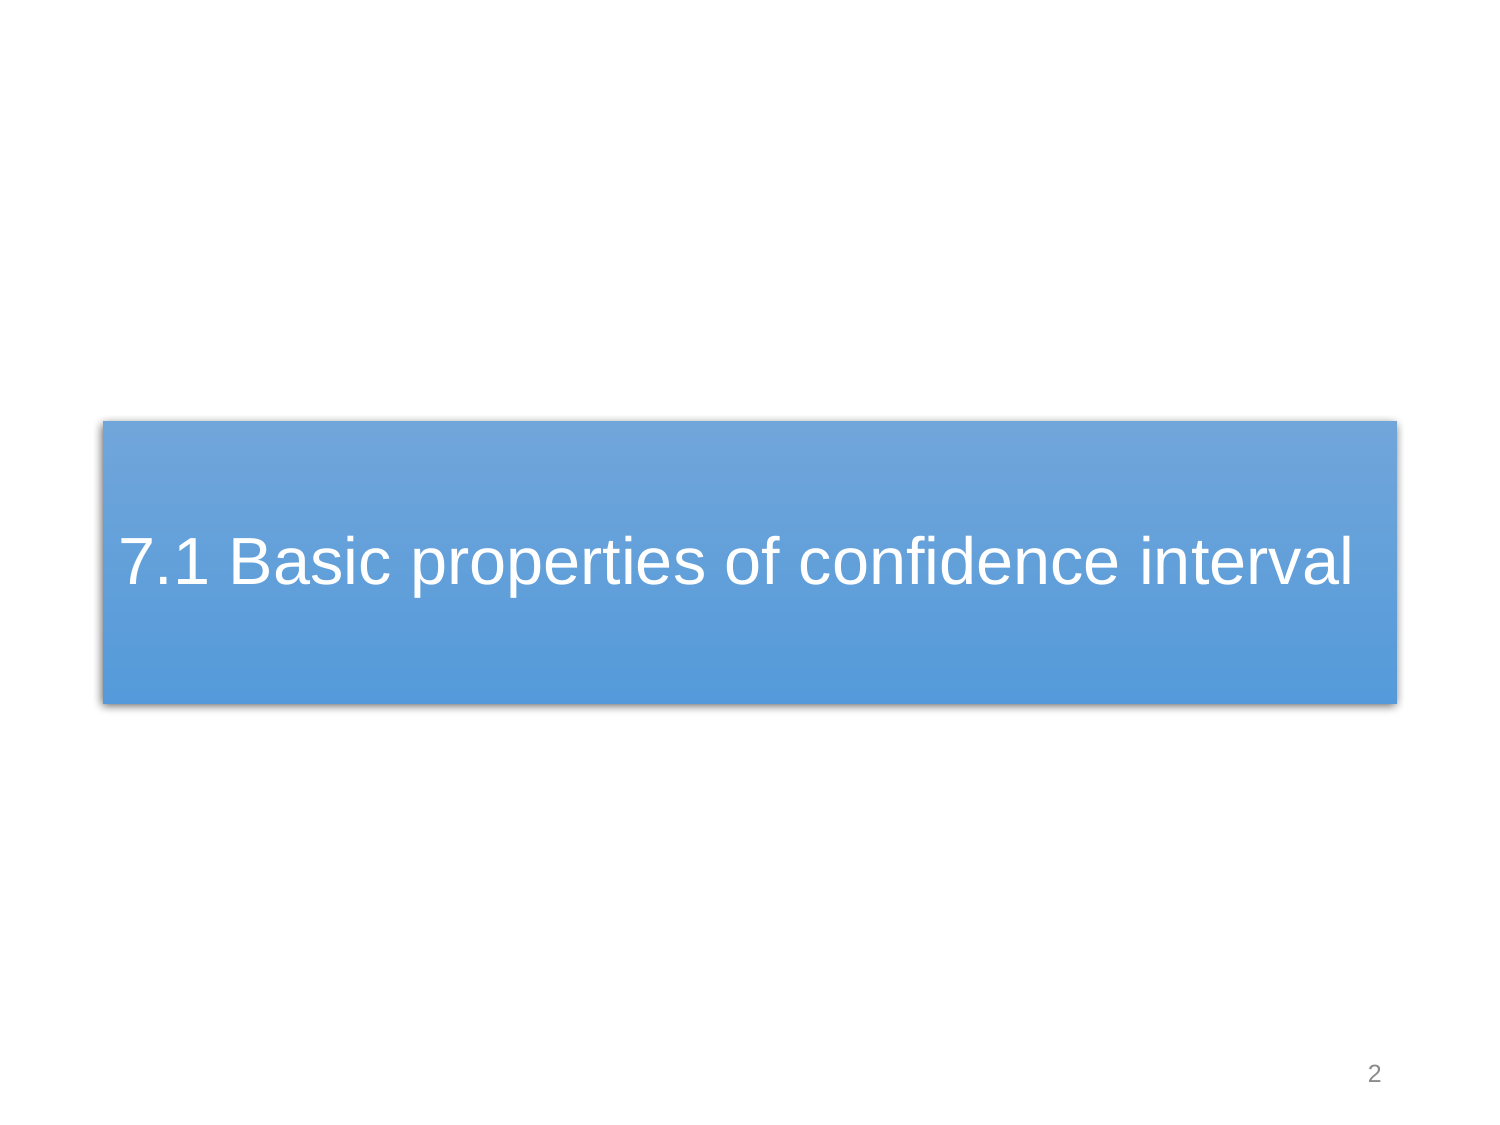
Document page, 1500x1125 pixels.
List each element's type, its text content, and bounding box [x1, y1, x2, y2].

slide_number 2 [1059, 1042, 1397, 1103]
title 7.1 Basic properties of confidence interval [103, 421, 1397, 704]
